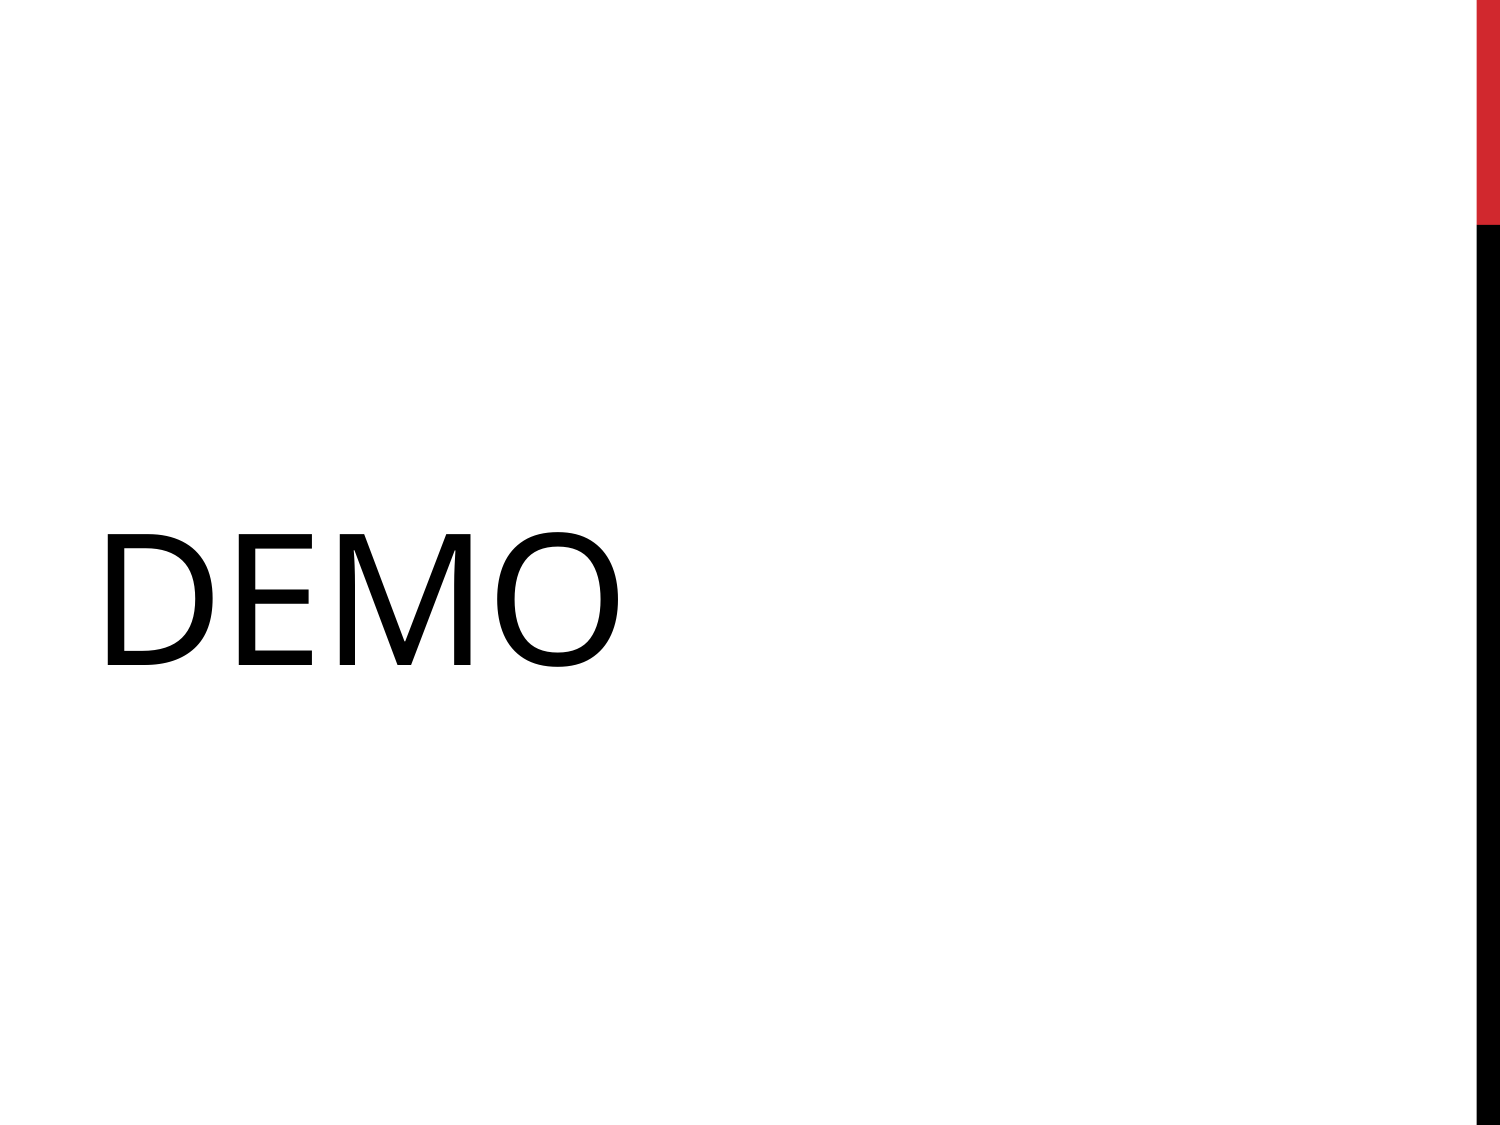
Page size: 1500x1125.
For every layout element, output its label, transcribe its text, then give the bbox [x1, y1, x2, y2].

title demo [75, 237, 1350, 947]
